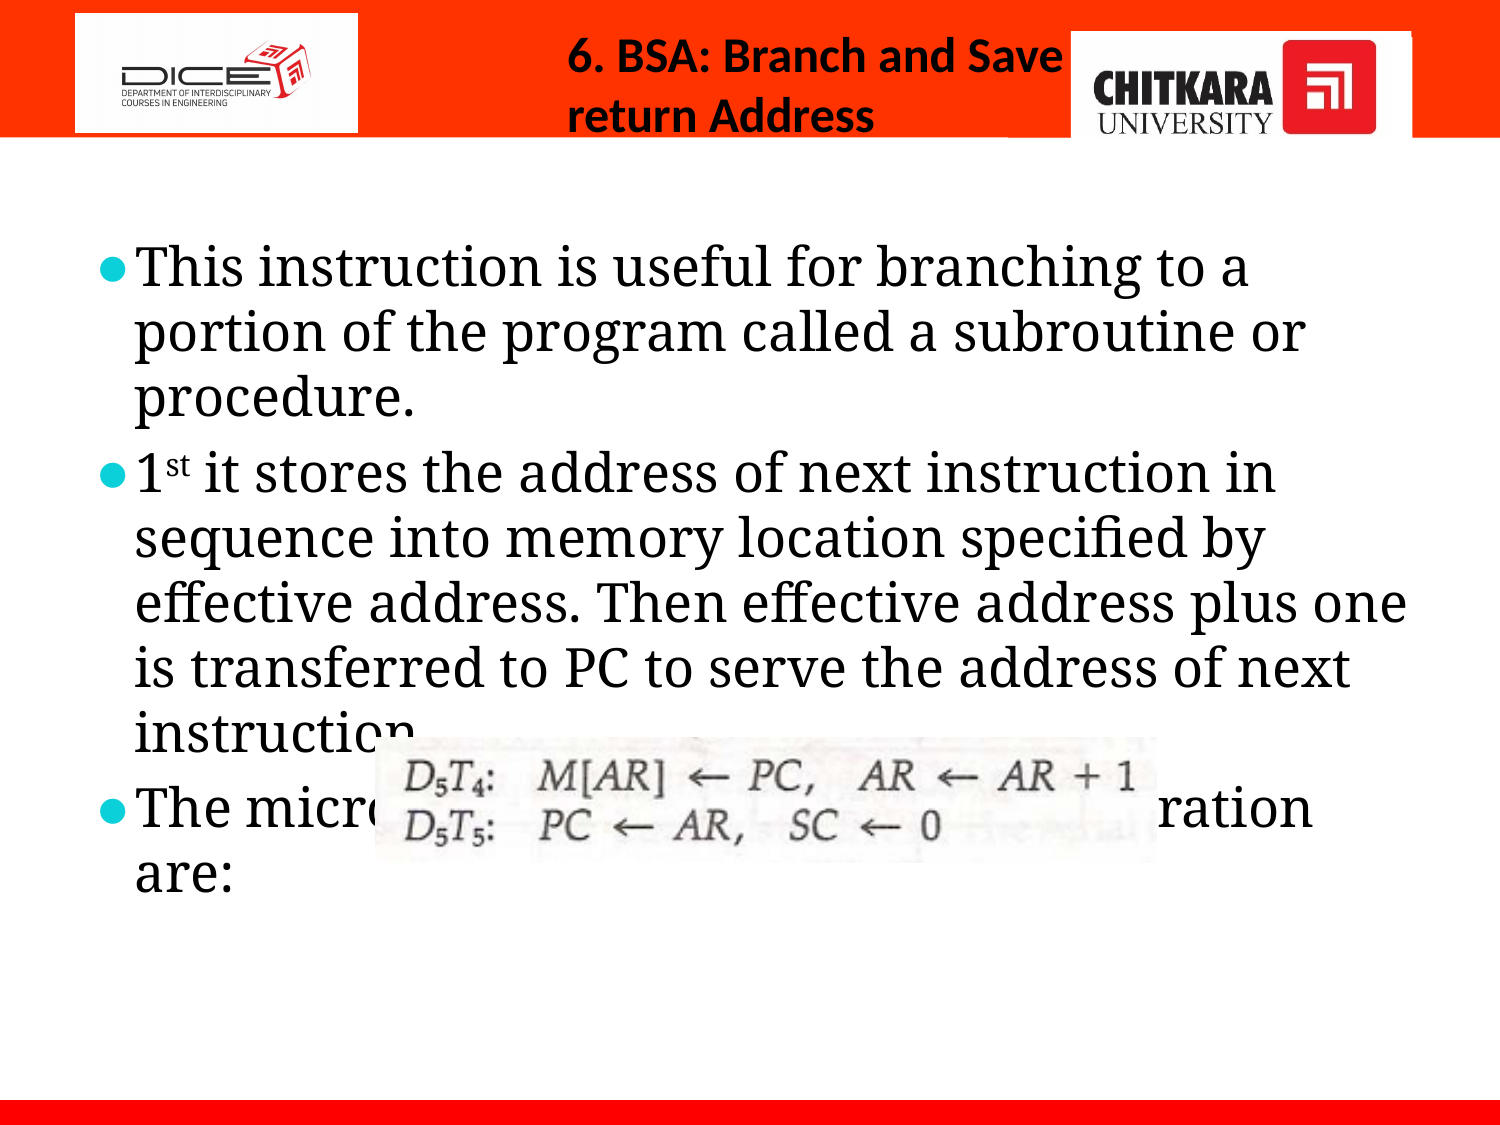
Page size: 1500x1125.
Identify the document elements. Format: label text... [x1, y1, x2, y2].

list This instruction is useful for branching to a portion of the program called a subroutine or procedure. 1st it stores the address of next instruction in sequence into memory location specified by effective address. Then effective address plus one is transferred to PC to serve the address of next instruction. The microoperation performed this operation are: Total time cycle = 6 [75, 224, 1425, 1038]
picture [1095, 37, 1391, 138]
picture [74, 13, 358, 133]
picture [374, 737, 1157, 863]
text_box 6. BSA: Branch and Save return Address [552, 13, 1095, 152]
